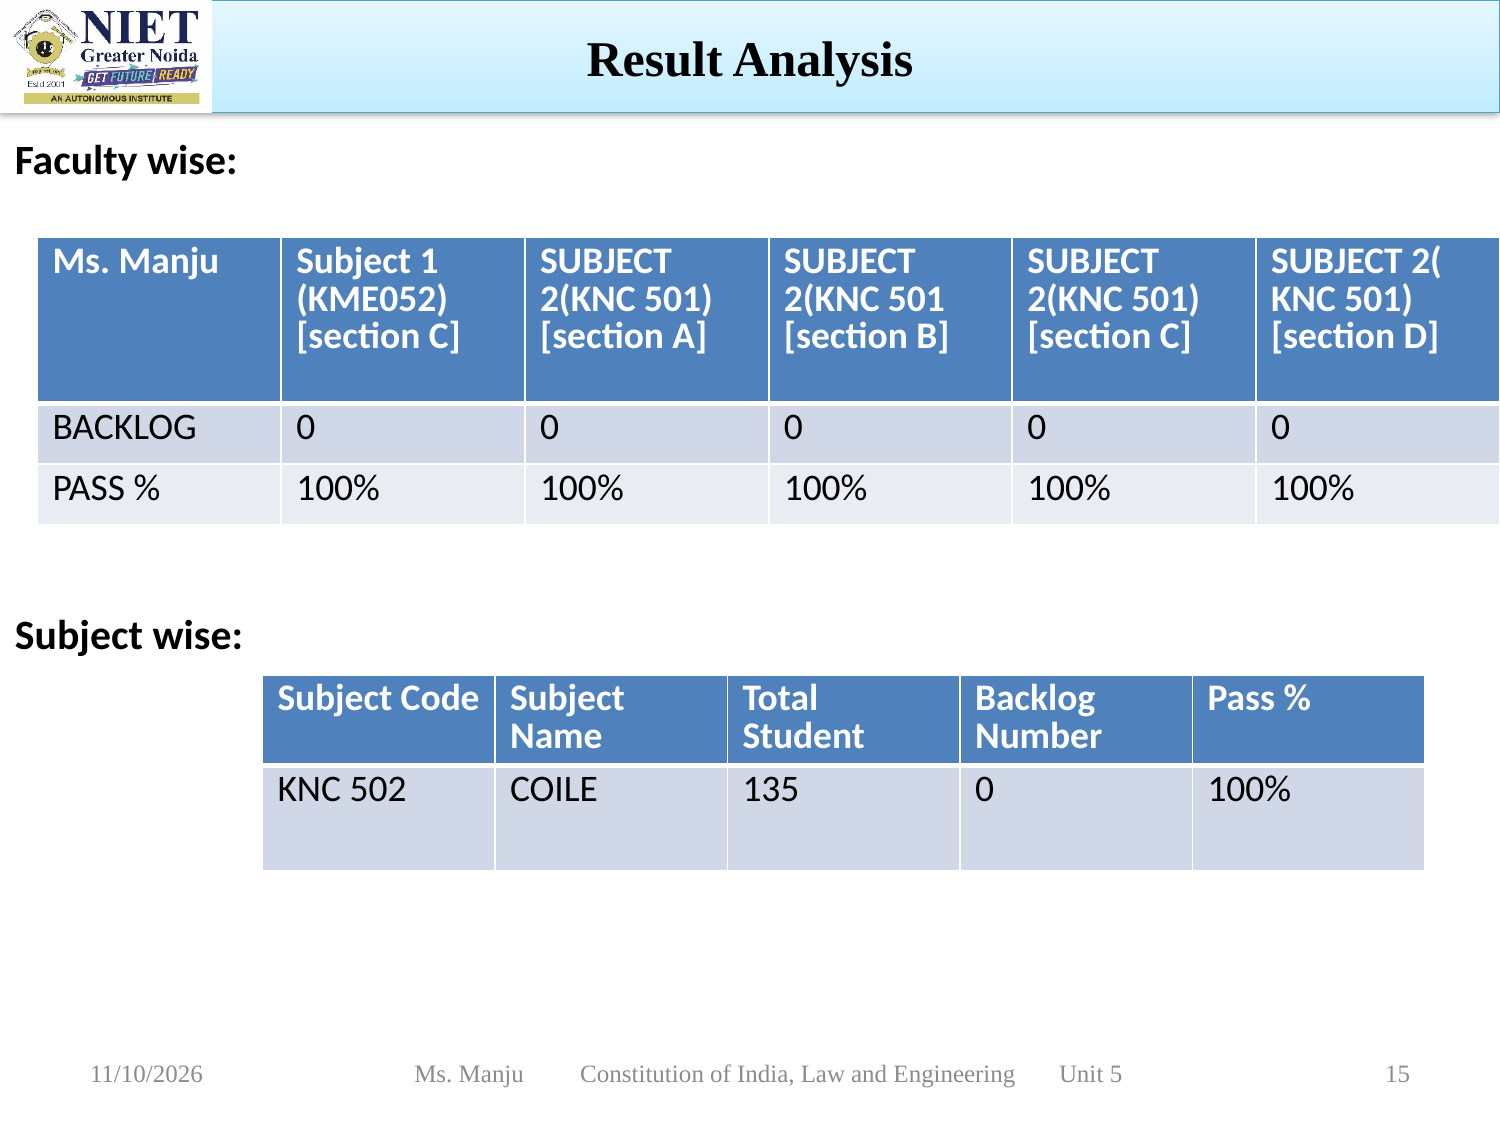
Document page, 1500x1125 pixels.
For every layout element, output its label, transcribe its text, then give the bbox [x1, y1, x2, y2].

table_header Backlog Number [961, 676, 1192, 763]
table_header Pass % [1193, 676, 1424, 763]
table_header Subject Code [263, 676, 494, 763]
table_header SUBJECT 2(KNC 501) [section C] [1013, 238, 1255, 401]
table_header Total Student [728, 676, 959, 763]
table_cell 100% [282, 465, 524, 524]
table_cell KNC 502 [263, 768, 494, 870]
table_header Subject Name [496, 676, 727, 763]
picture [0, 0, 212, 113]
table_cell 0 [526, 406, 768, 463]
table_cell COILE [496, 768, 727, 870]
table_cell 0 [961, 768, 1192, 870]
table_header SUBJECT 2(KNC 501) [section A] [526, 238, 768, 401]
table_cell 100% [770, 465, 1011, 524]
table_cell 100% [1257, 465, 1499, 524]
title Result Analysis [214, 0, 1500, 113]
table_cell 100% [1013, 465, 1255, 524]
table_cell BACKLOG [38, 406, 280, 463]
table_cell 100% [526, 465, 768, 524]
table_header SUBJECT 2( KNC 501) [section D] [1257, 238, 1499, 401]
table_header SUBJECT 2(KNC 501 [section B] [770, 238, 1011, 401]
text_box Subject wise: [0, 600, 375, 665]
table_cell 0 [282, 406, 524, 463]
table_header Ms. Manju [38, 238, 280, 401]
table_cell 0 [1013, 406, 1255, 463]
table_cell 0 [1257, 406, 1499, 463]
text_box Faculty wise: [0, 125, 375, 190]
footer Ms. Manju Constitution of India, Law and Engineering Unit 5 [300, 1042, 1074, 1103]
table_cell 0 [770, 406, 1011, 463]
table_cell 100% [1193, 768, 1424, 870]
table_cell 135 [728, 768, 959, 870]
table_header Subject 1 (KME052) [section C] [282, 238, 524, 401]
table_cell PASS % [38, 465, 280, 524]
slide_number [75, 1042, 300, 1103]
slide_number 15 [1074, 1042, 1425, 1103]
